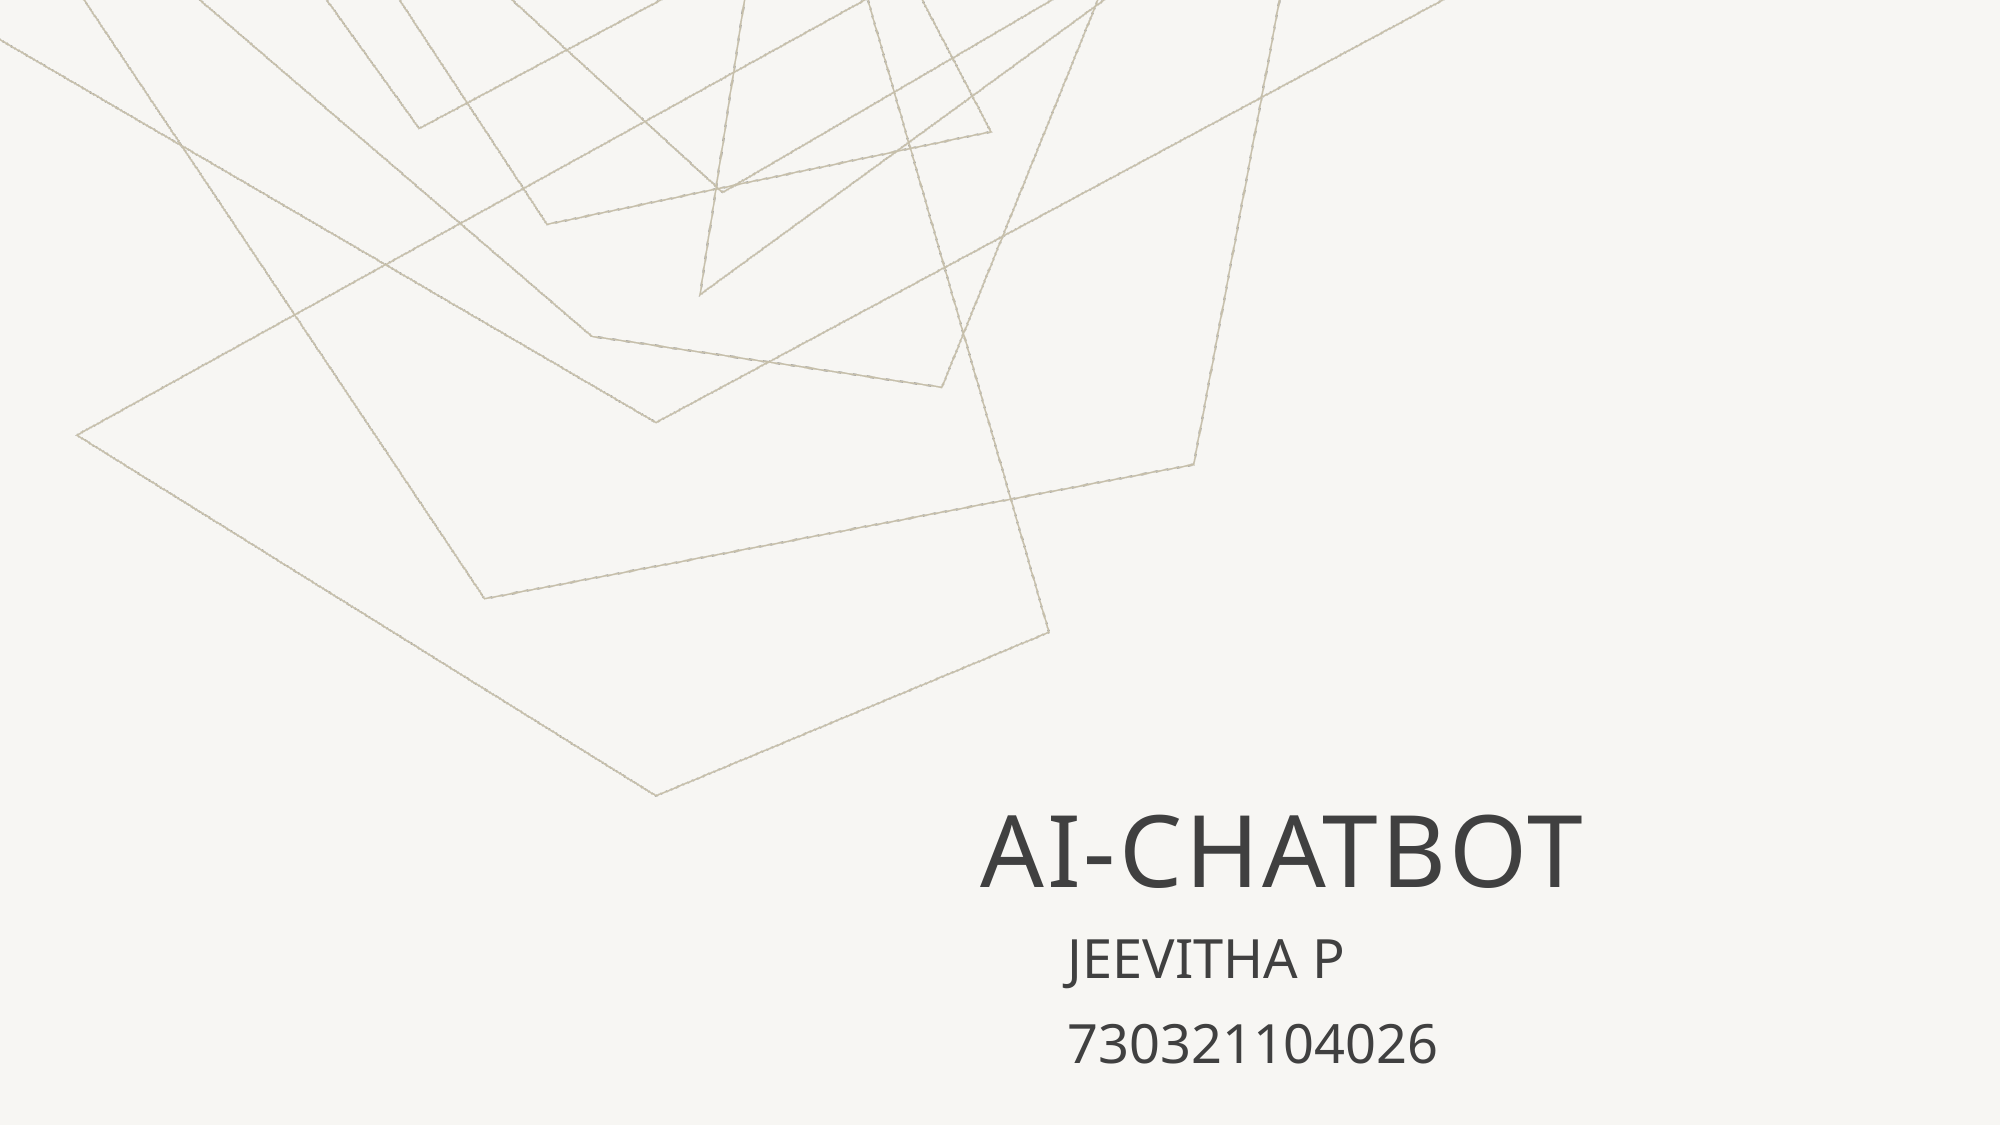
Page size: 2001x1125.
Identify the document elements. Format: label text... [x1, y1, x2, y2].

title Ai-Chatbot [965, 732, 1776, 917]
picture [0, 0, 1557, 830]
subtitle JEEVITHA P 730321104026 [1052, 916, 1864, 982]
